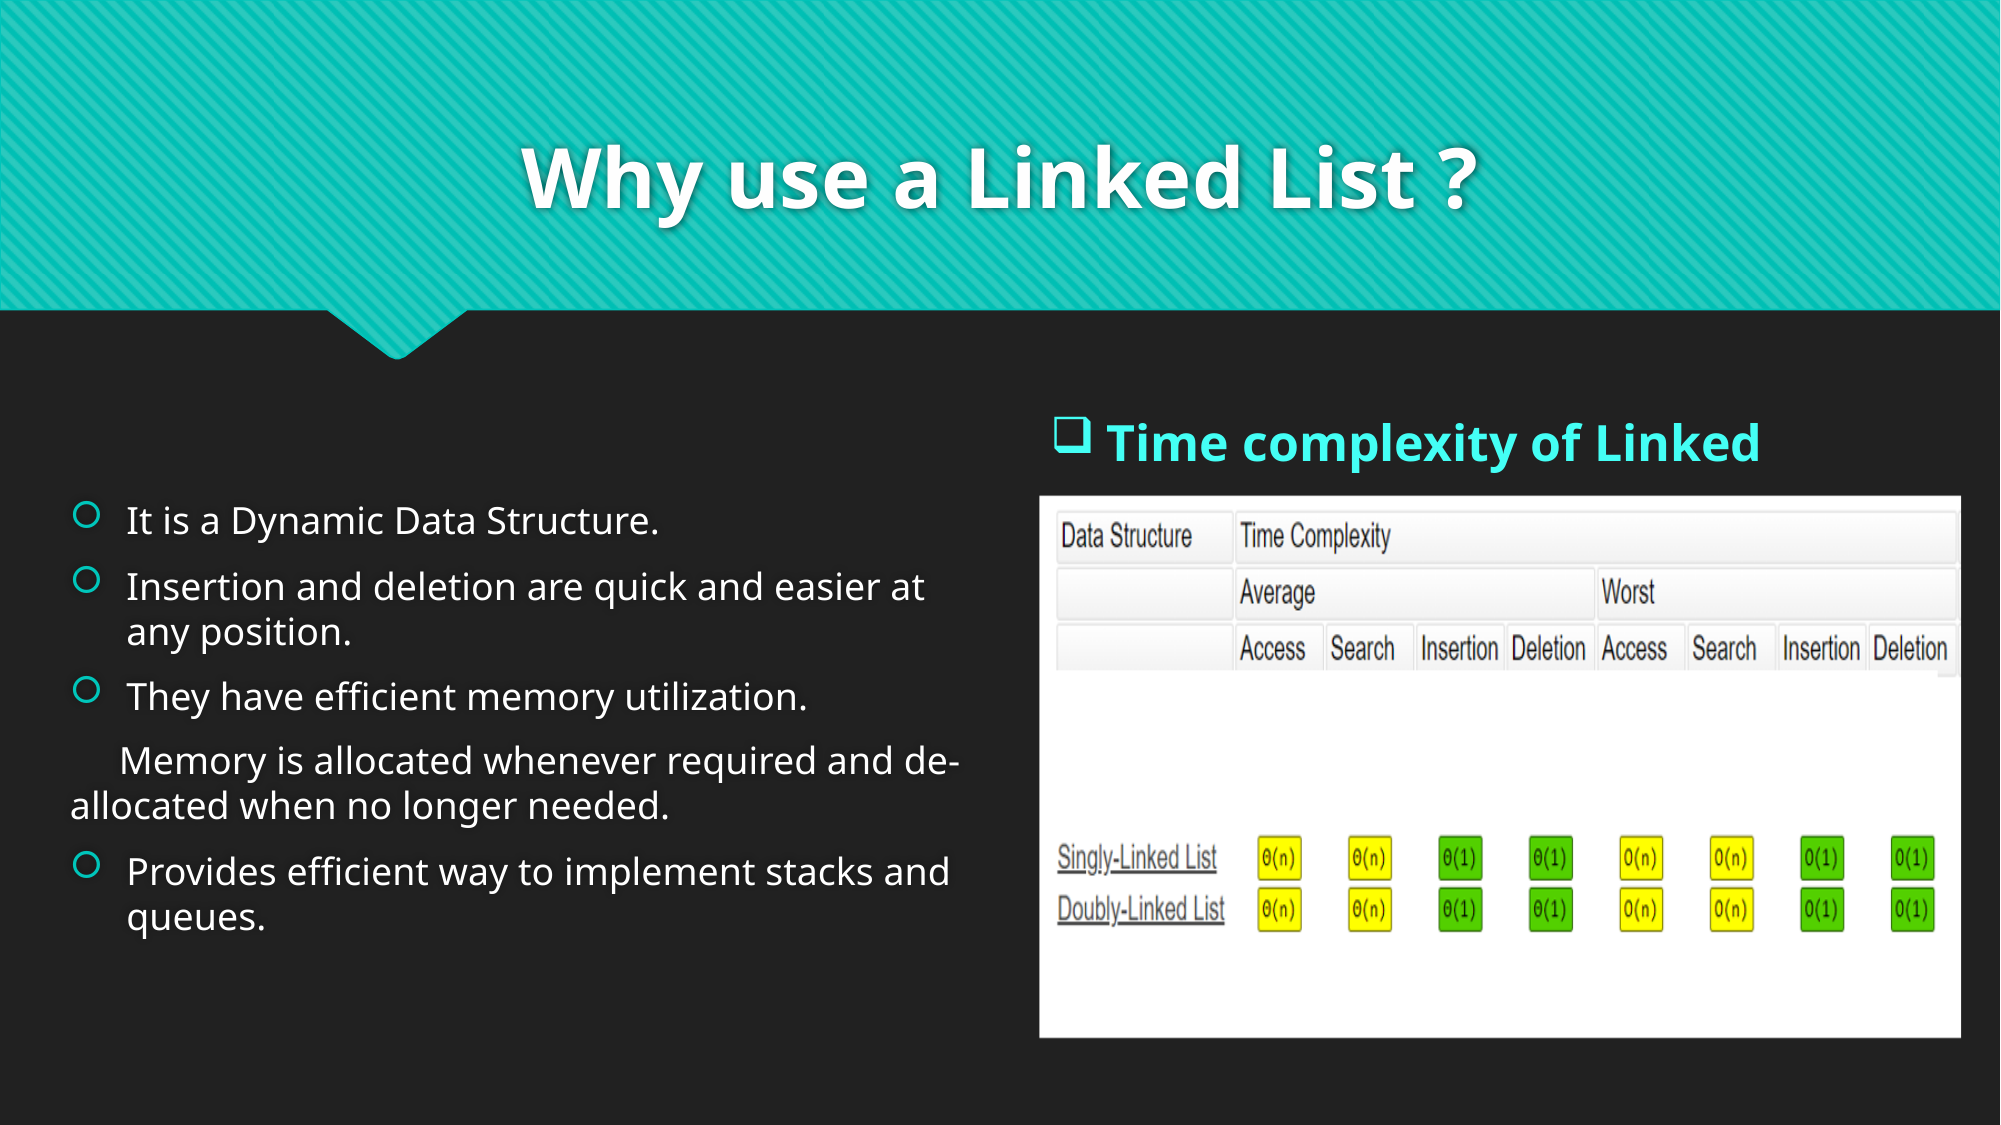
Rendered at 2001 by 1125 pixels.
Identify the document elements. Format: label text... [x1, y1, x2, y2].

title Why use a Linked List ? [132, 73, 1868, 233]
list It is a Dynamic Data Structure. Insertion and deletion are quick and easier at any position. They have efficient memory utilization. Memory is allocated whenever required and de-allocated when no longer needed. Provides efficient way to implement stacks and queues. [55, 404, 990, 1096]
picture [1035, 479, 1971, 1052]
text_box Time complexity of Linked Lists :- [1035, 404, 1924, 479]
